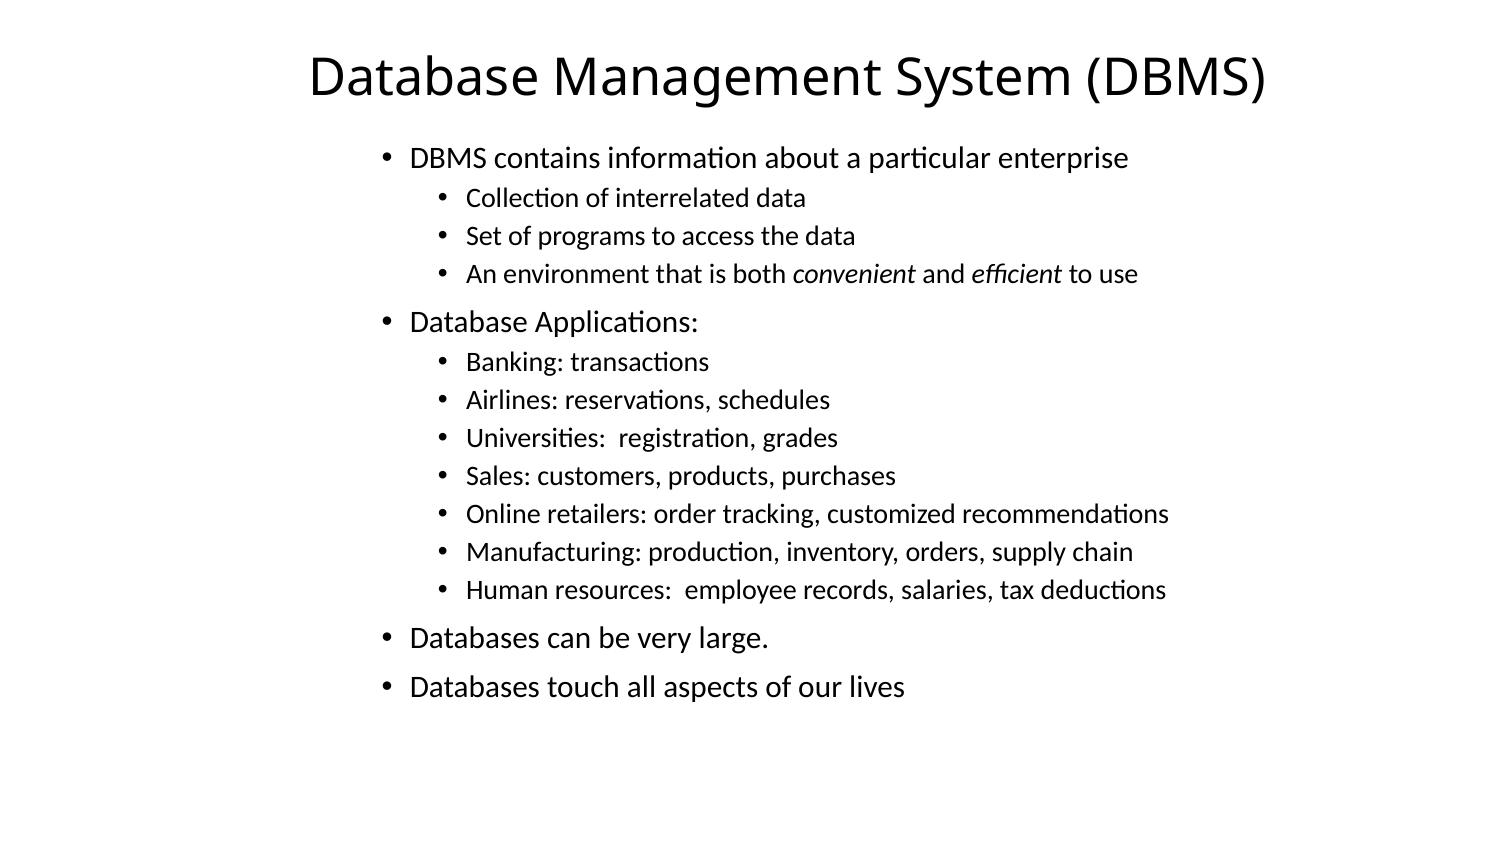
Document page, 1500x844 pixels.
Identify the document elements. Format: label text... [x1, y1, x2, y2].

title Database Management System (DBMS) [293, 41, 1287, 116]
list DBMS contains information about a particular enterprise Collection of interrelated data Set of programs to access the data An environment that is both convenient and efficient to use Database Applications: Banking: transactions Airlines: reservations, schedules Universities: registration, grades Sales: customers, products, purchases Online retailers: order tracking, customized recommendations Manufacturing: production, inventory, orders, supply chain Human resources: employee records, salaries, tax deductions Databases can be very large. Databases touch all aspects of our lives [366, 134, 1313, 786]
